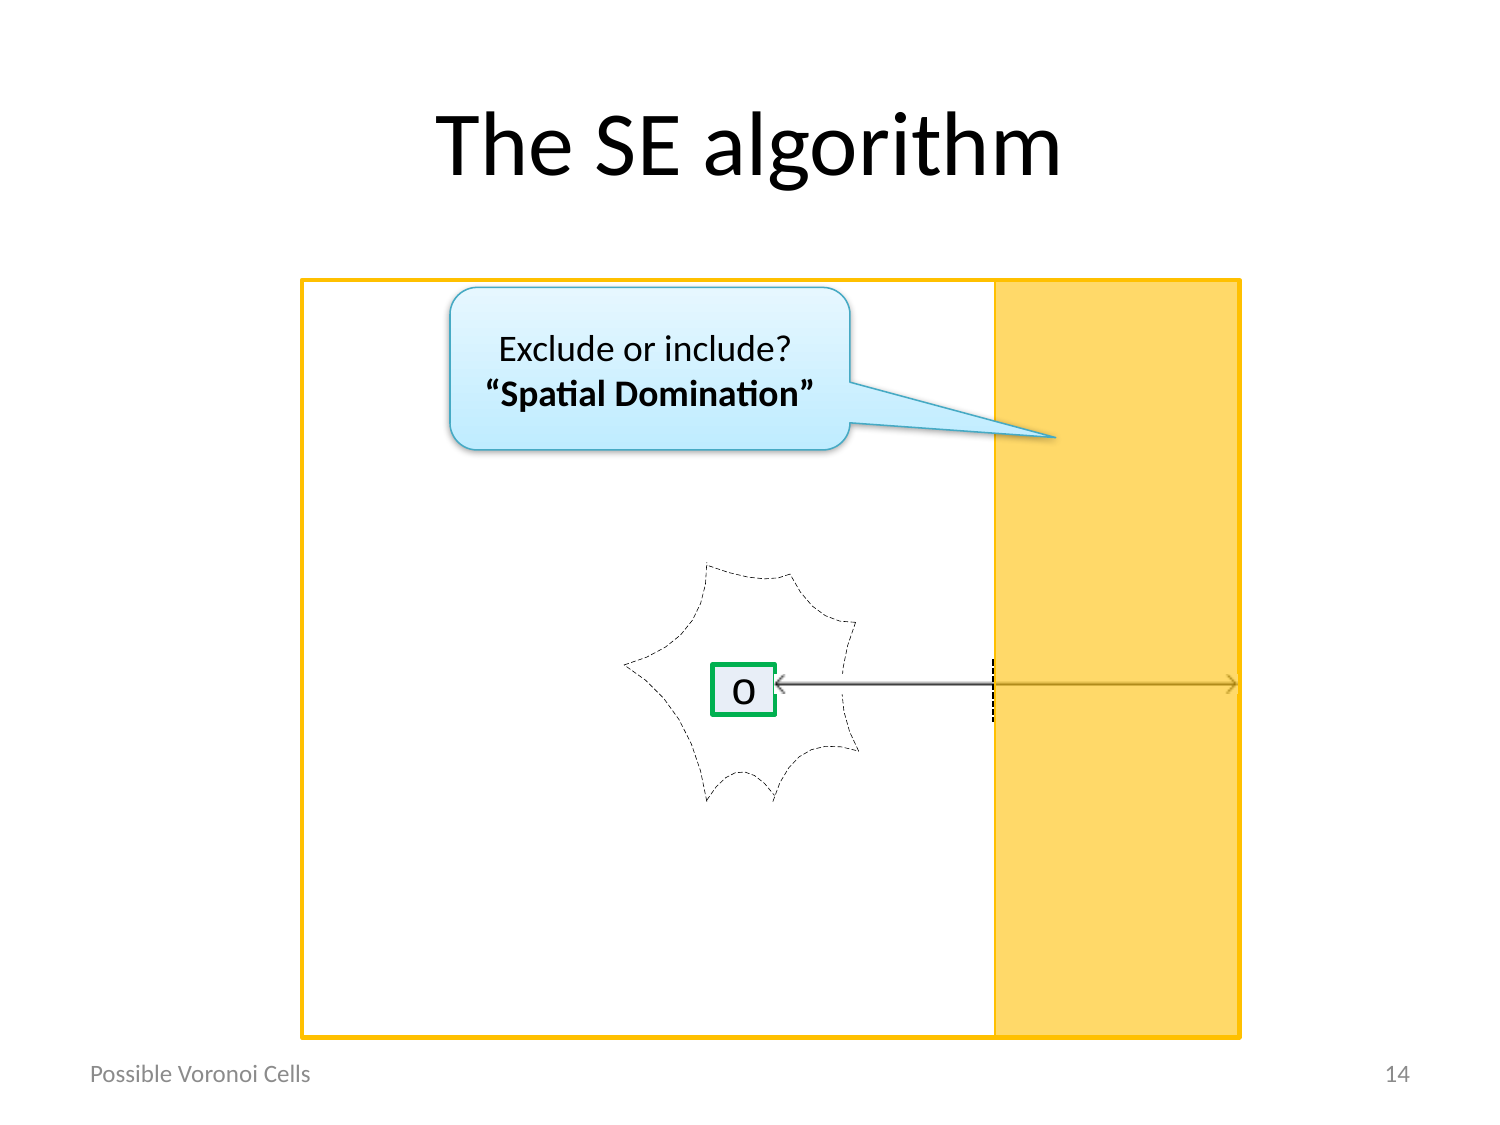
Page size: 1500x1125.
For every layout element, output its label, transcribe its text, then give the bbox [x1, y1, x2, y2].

slide_number 14 [1292, 1042, 1425, 1103]
text_box [300, 278, 1242, 285]
text_box [993, 279, 1241, 285]
picture [993, 674, 1238, 695]
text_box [161, 287, 1288, 1113]
slide_number Possible Voronoi Cells [75, 1042, 156, 1103]
title The SE algorithm [75, 45, 1425, 233]
picture [774, 674, 992, 695]
